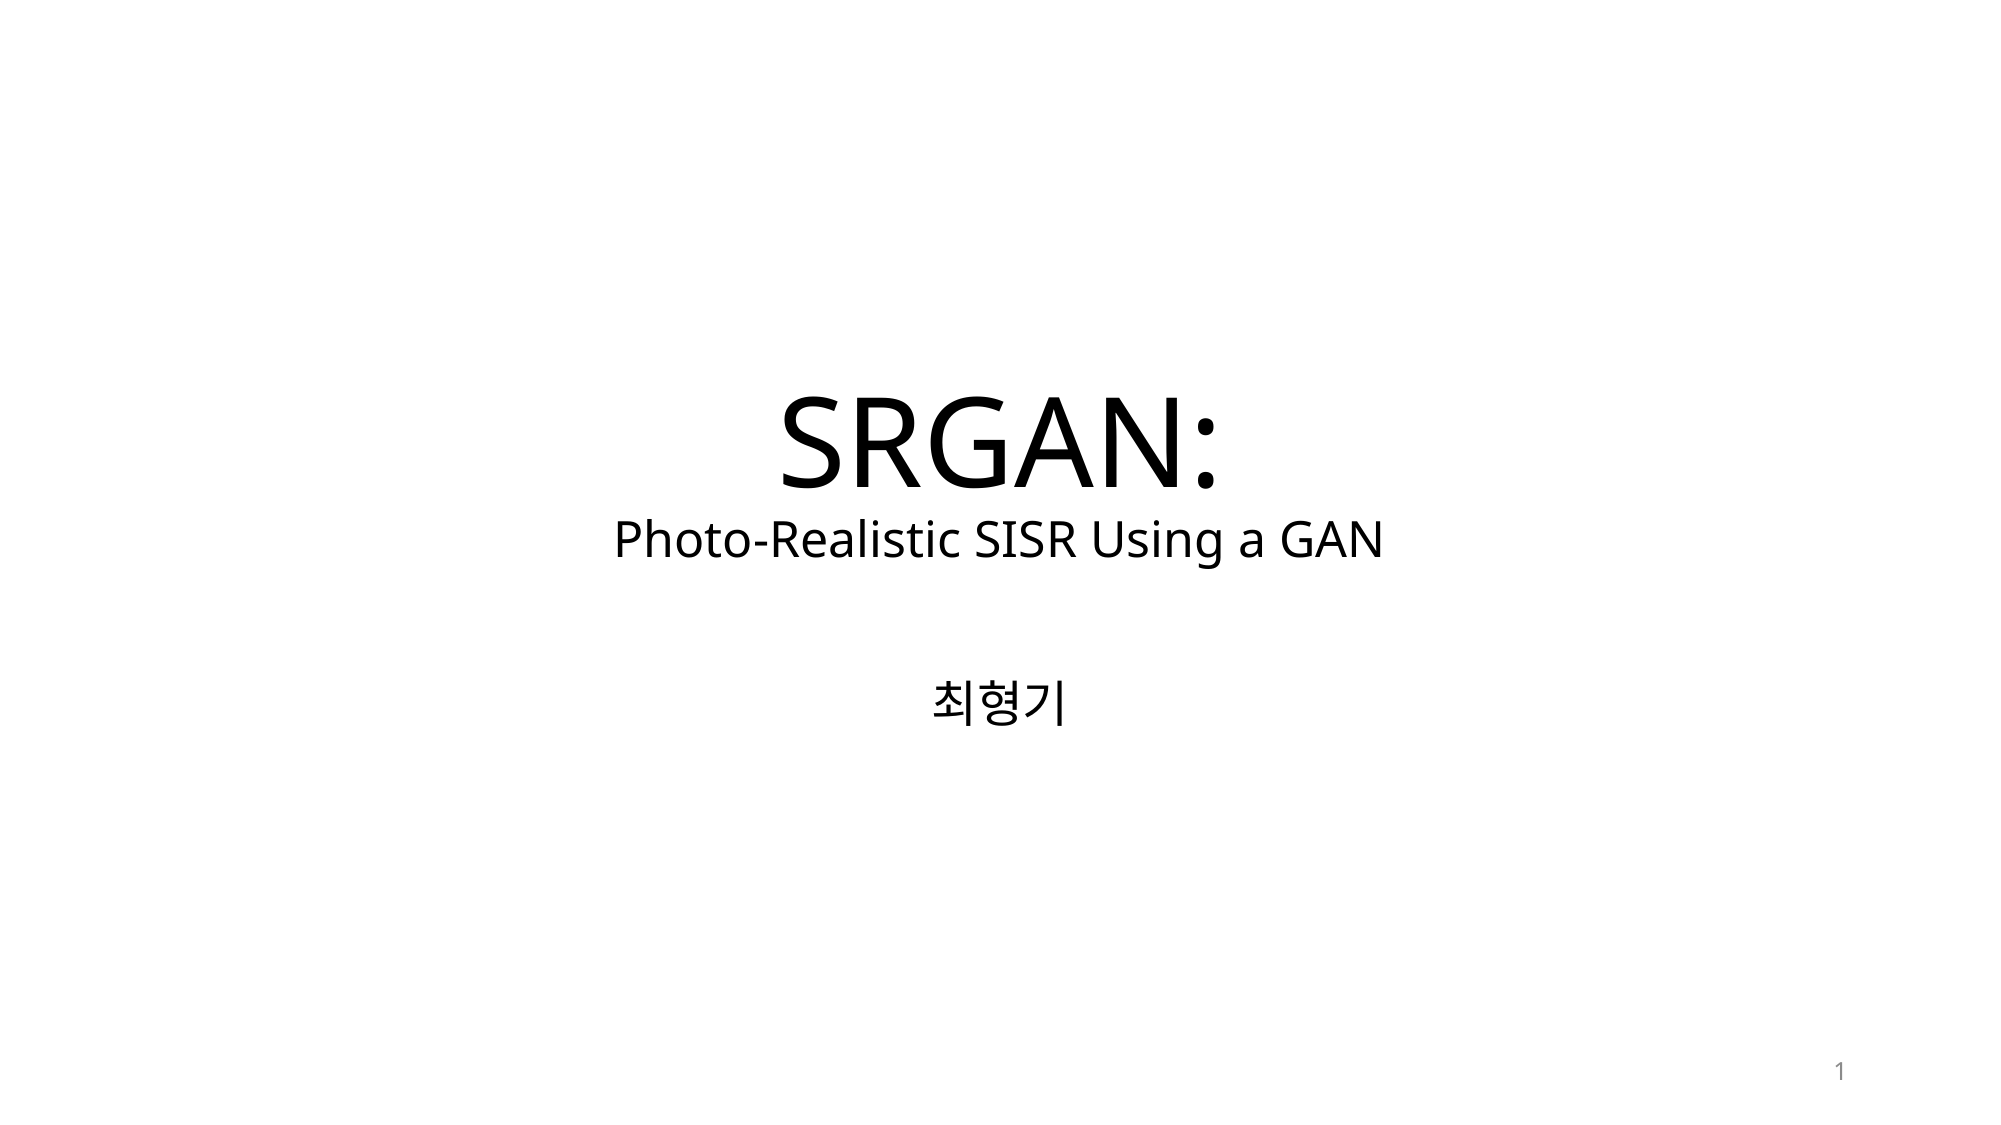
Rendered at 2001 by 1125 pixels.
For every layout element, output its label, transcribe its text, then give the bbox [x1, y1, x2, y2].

subtitle 최형기 [249, 590, 1750, 863]
title SRGAN: Photo-Realistic SISR Using a GAN [249, 184, 1750, 576]
slide_number 1 [1412, 1042, 1863, 1103]
